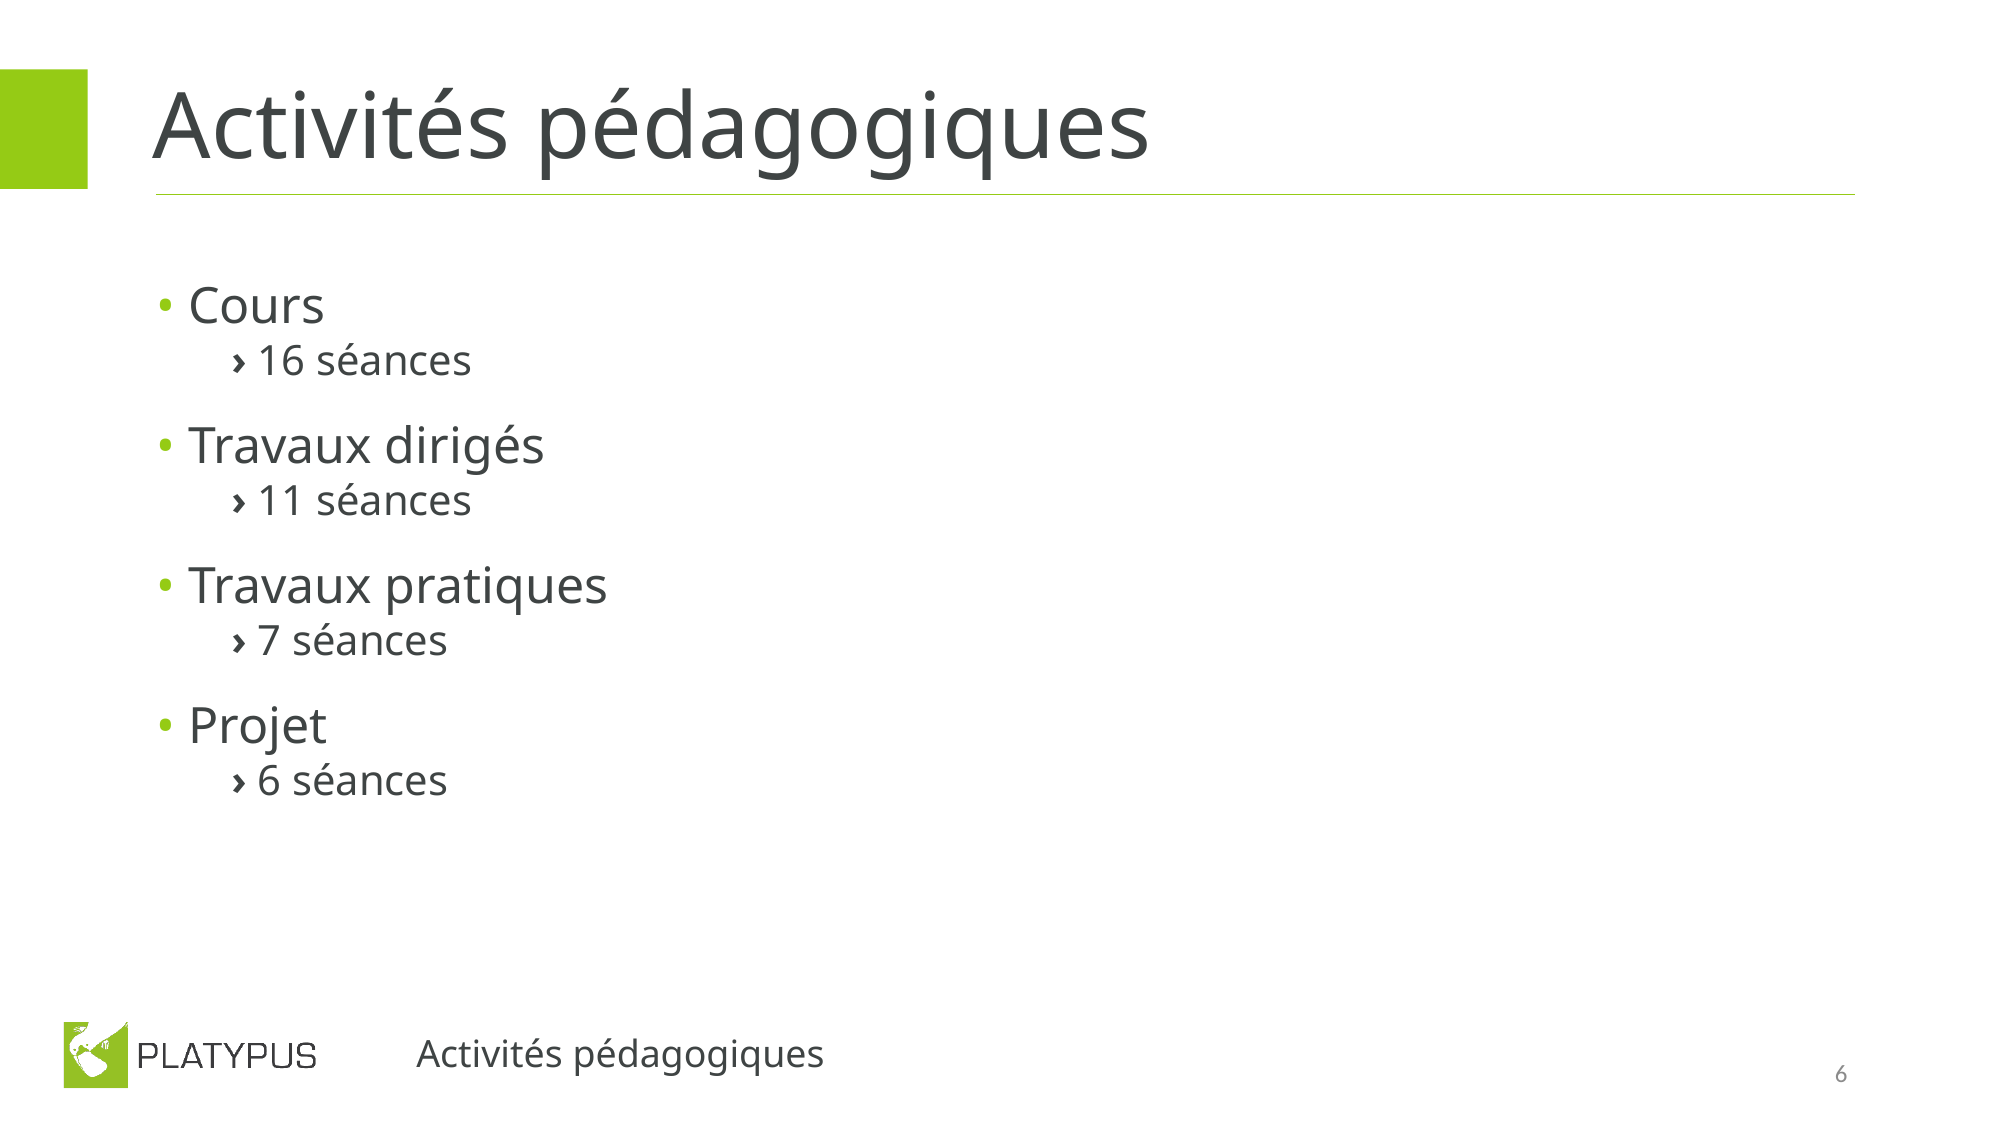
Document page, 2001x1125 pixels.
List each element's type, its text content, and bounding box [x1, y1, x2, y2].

text_box [0, 68, 89, 190]
picture [59, 1015, 323, 1091]
text_box Activités pédagogiques [401, 1022, 1237, 1083]
slide_number 6 [1412, 1042, 1863, 1103]
text_box • Cours › 16 séances • Travaux dirigés › 11 séances • Travaux pratiques › 7 séances • Projet › 6 séances [141, 236, 1610, 811]
title Activités pédagogiques [137, 30, 1863, 228]
